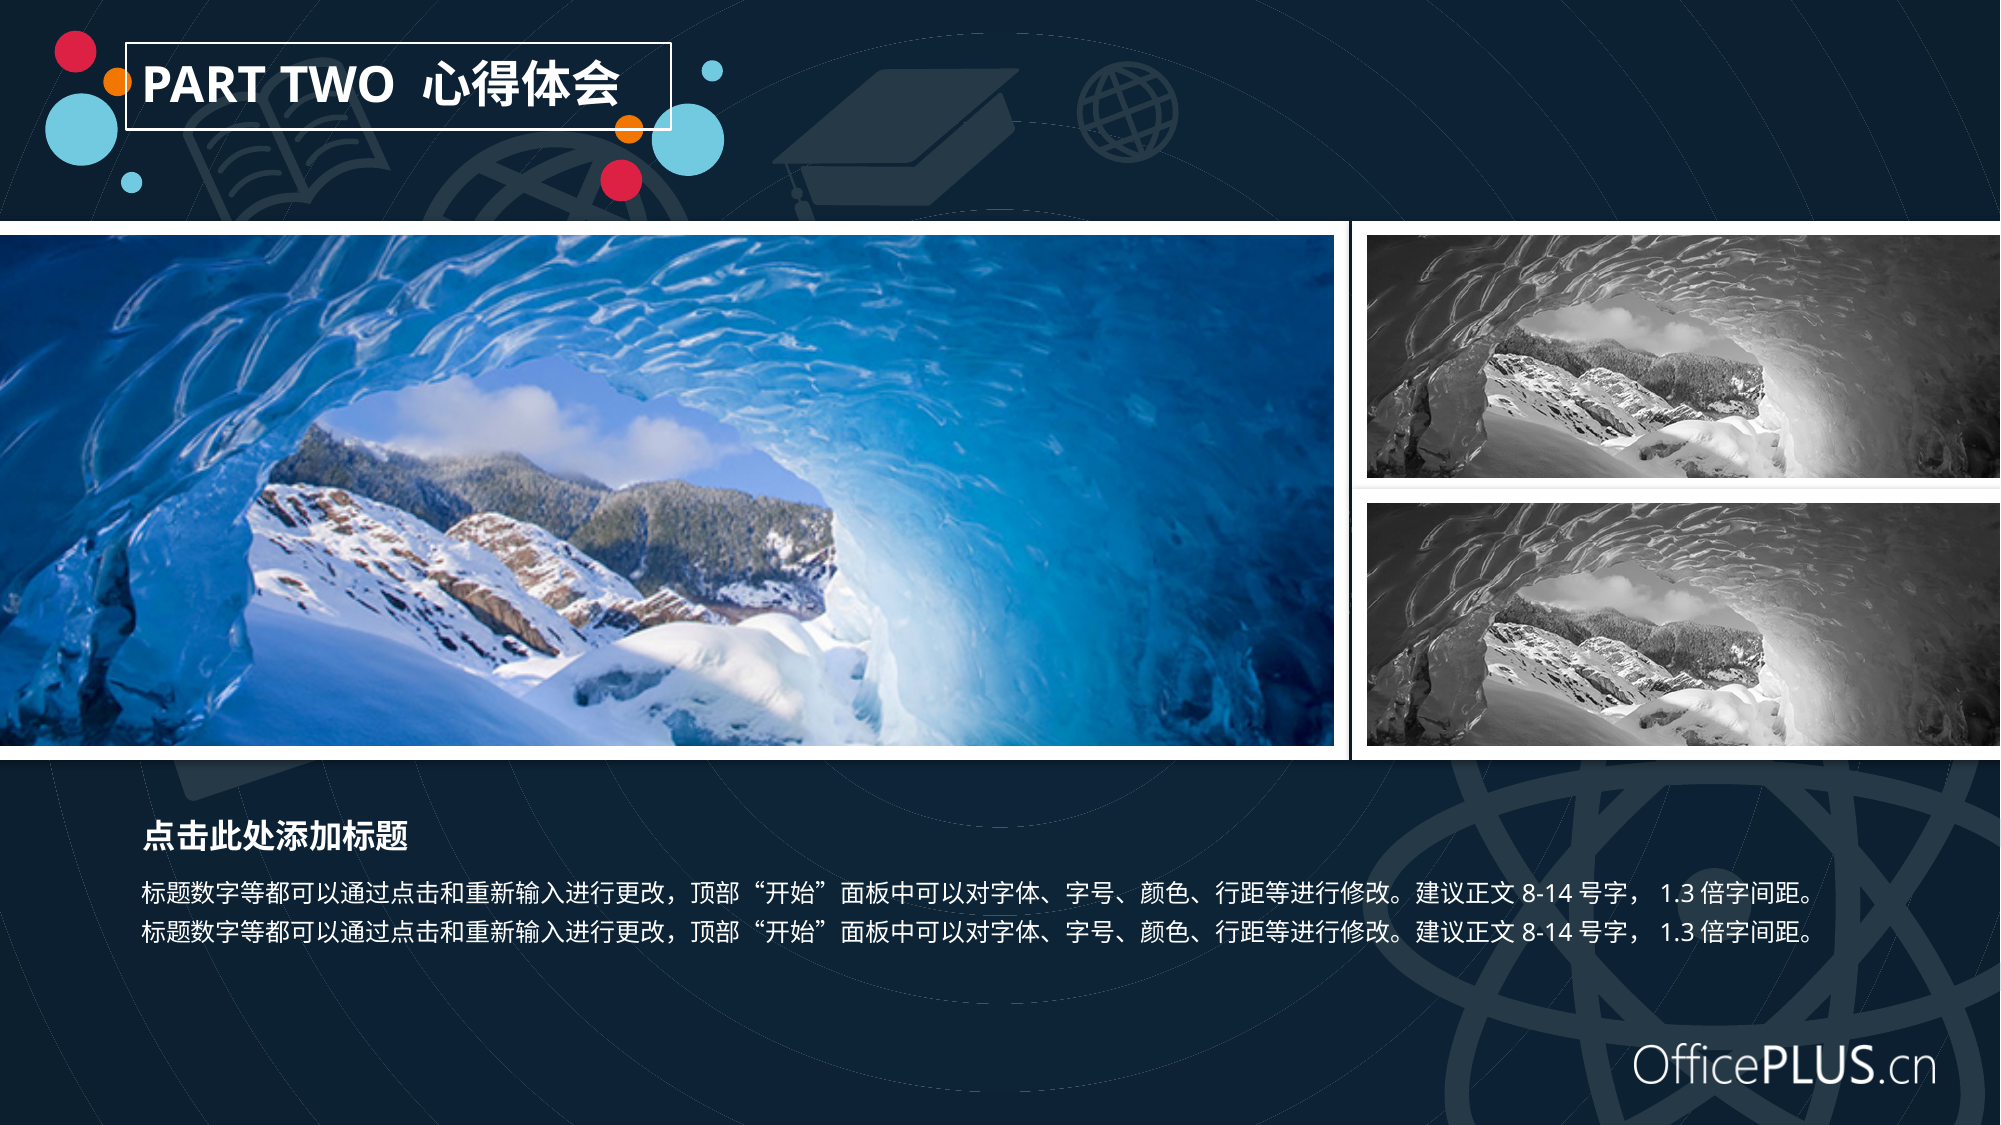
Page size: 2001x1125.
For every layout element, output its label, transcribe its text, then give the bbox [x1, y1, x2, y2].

picture [1366, 503, 2000, 746]
text_box 标题数字等都可以通过点击和重新输入进行更改，顶部“开始”面板中可以对字体、字号、颜色、行距等进行修改。建议正文8-14号字，1.3倍字间距。标题数字等都可以通过点击和重新输入进行更改，顶部“开始”面板中可以对字体、字号、颜色、行距等进行修改。建议正文8-14号字，1.3倍字间距。 [126, 861, 1817, 954]
list PART TWO 心得体会 [125, 42, 672, 131]
picture [1366, 235, 2000, 478]
picture [1634, 1043, 1935, 1084]
picture [0, 235, 1335, 756]
text_box 点击此处添加标题 [128, 796, 424, 863]
